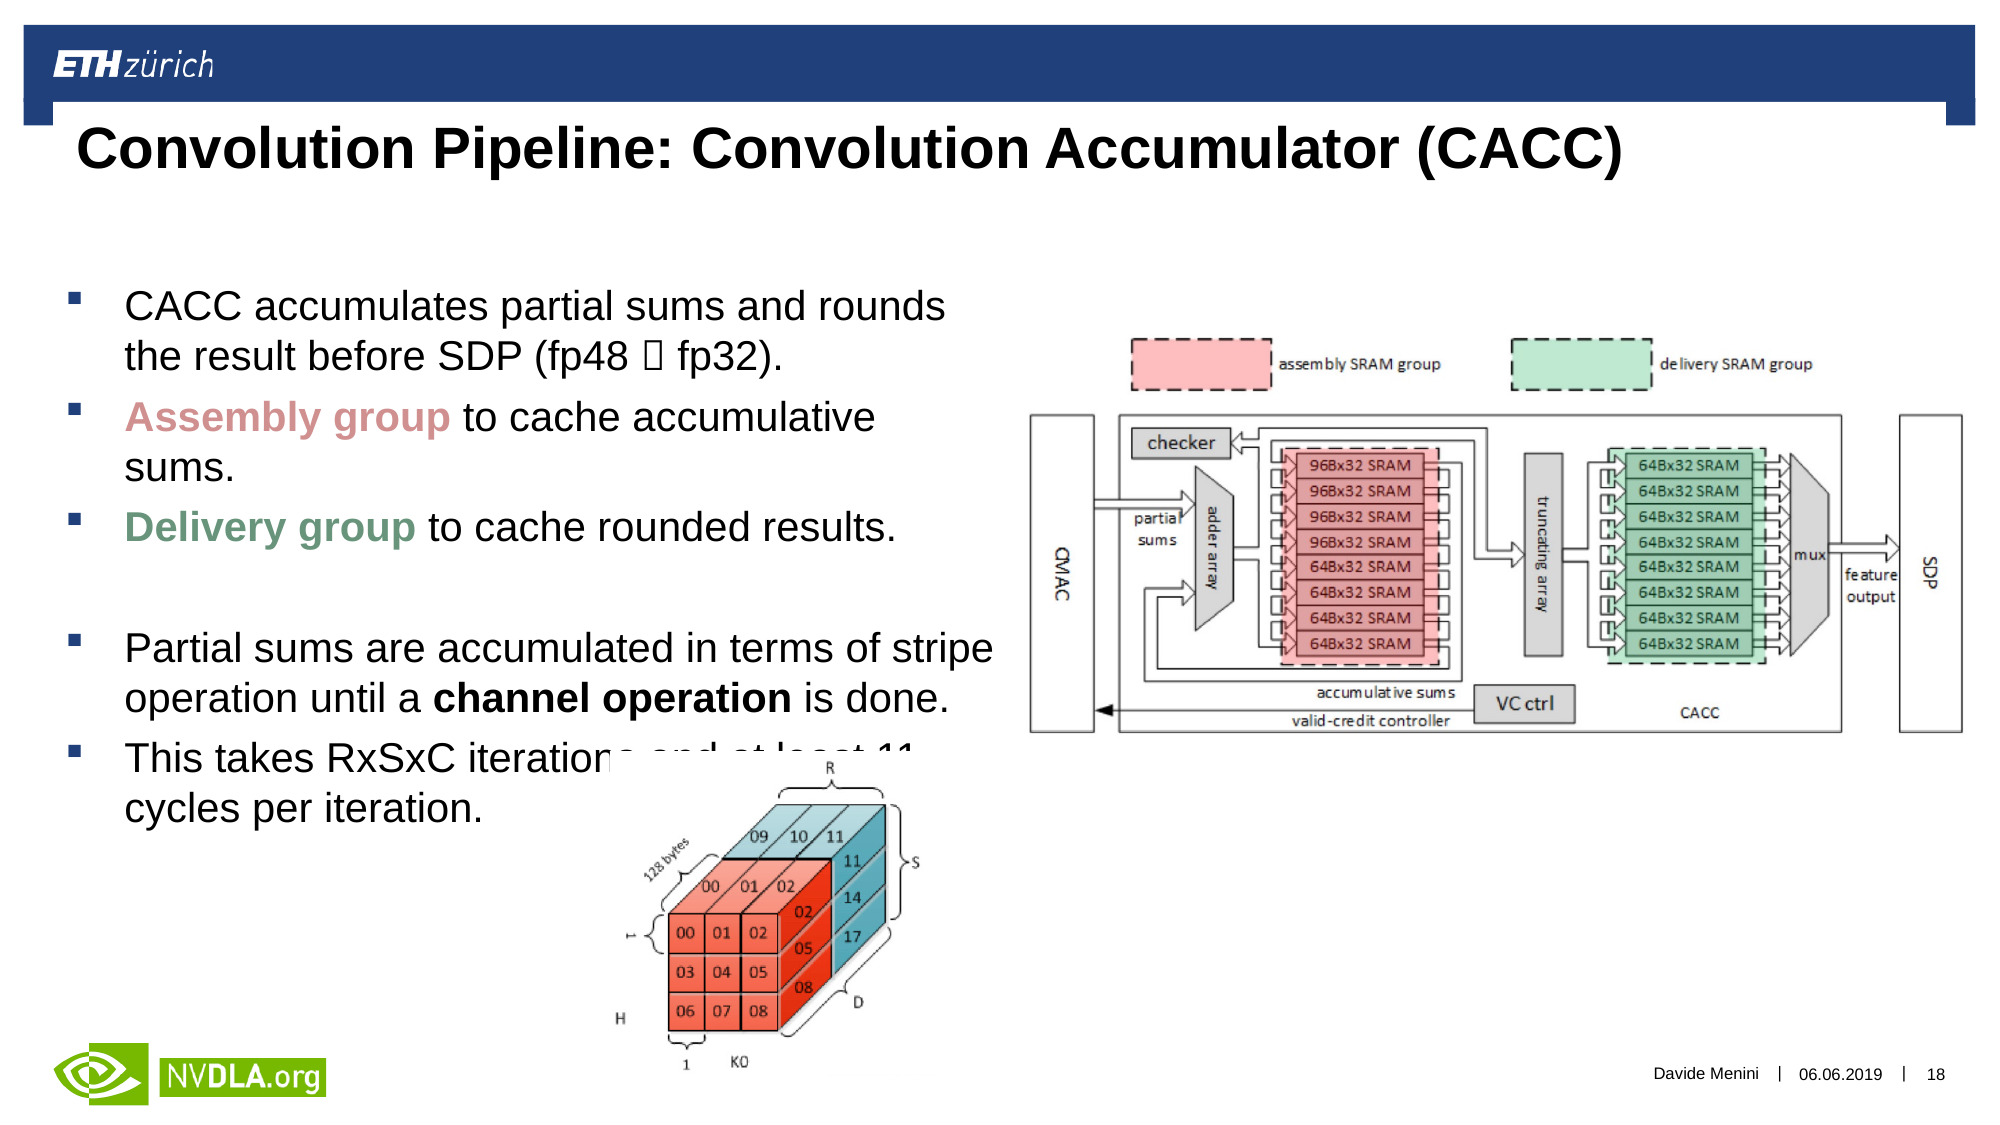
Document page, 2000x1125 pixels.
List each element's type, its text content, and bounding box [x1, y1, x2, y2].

footer Davide Menini [999, 1034, 1760, 1111]
picture [159, 1058, 327, 1097]
picture [45, 1043, 153, 1112]
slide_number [1790, 1034, 1892, 1112]
title Convolution Pipeline: Convolution Accumulator (CACC) [53, 101, 1946, 262]
picture [1007, 326, 1980, 745]
slide_number 18 [1906, 1034, 1966, 1112]
picture [609, 751, 940, 1077]
list CACC accumulates partial sums and rounds the result before SDP (fp48  fp32). Assembly group to cache accumulative sums. Delivery group to cache rounded results. Partial sums are accumulated in terms of stripe operation until a channel operation is done. This takes RxSxC iterations and at least 11 cycles per iteration. [42, 278, 1000, 793]
